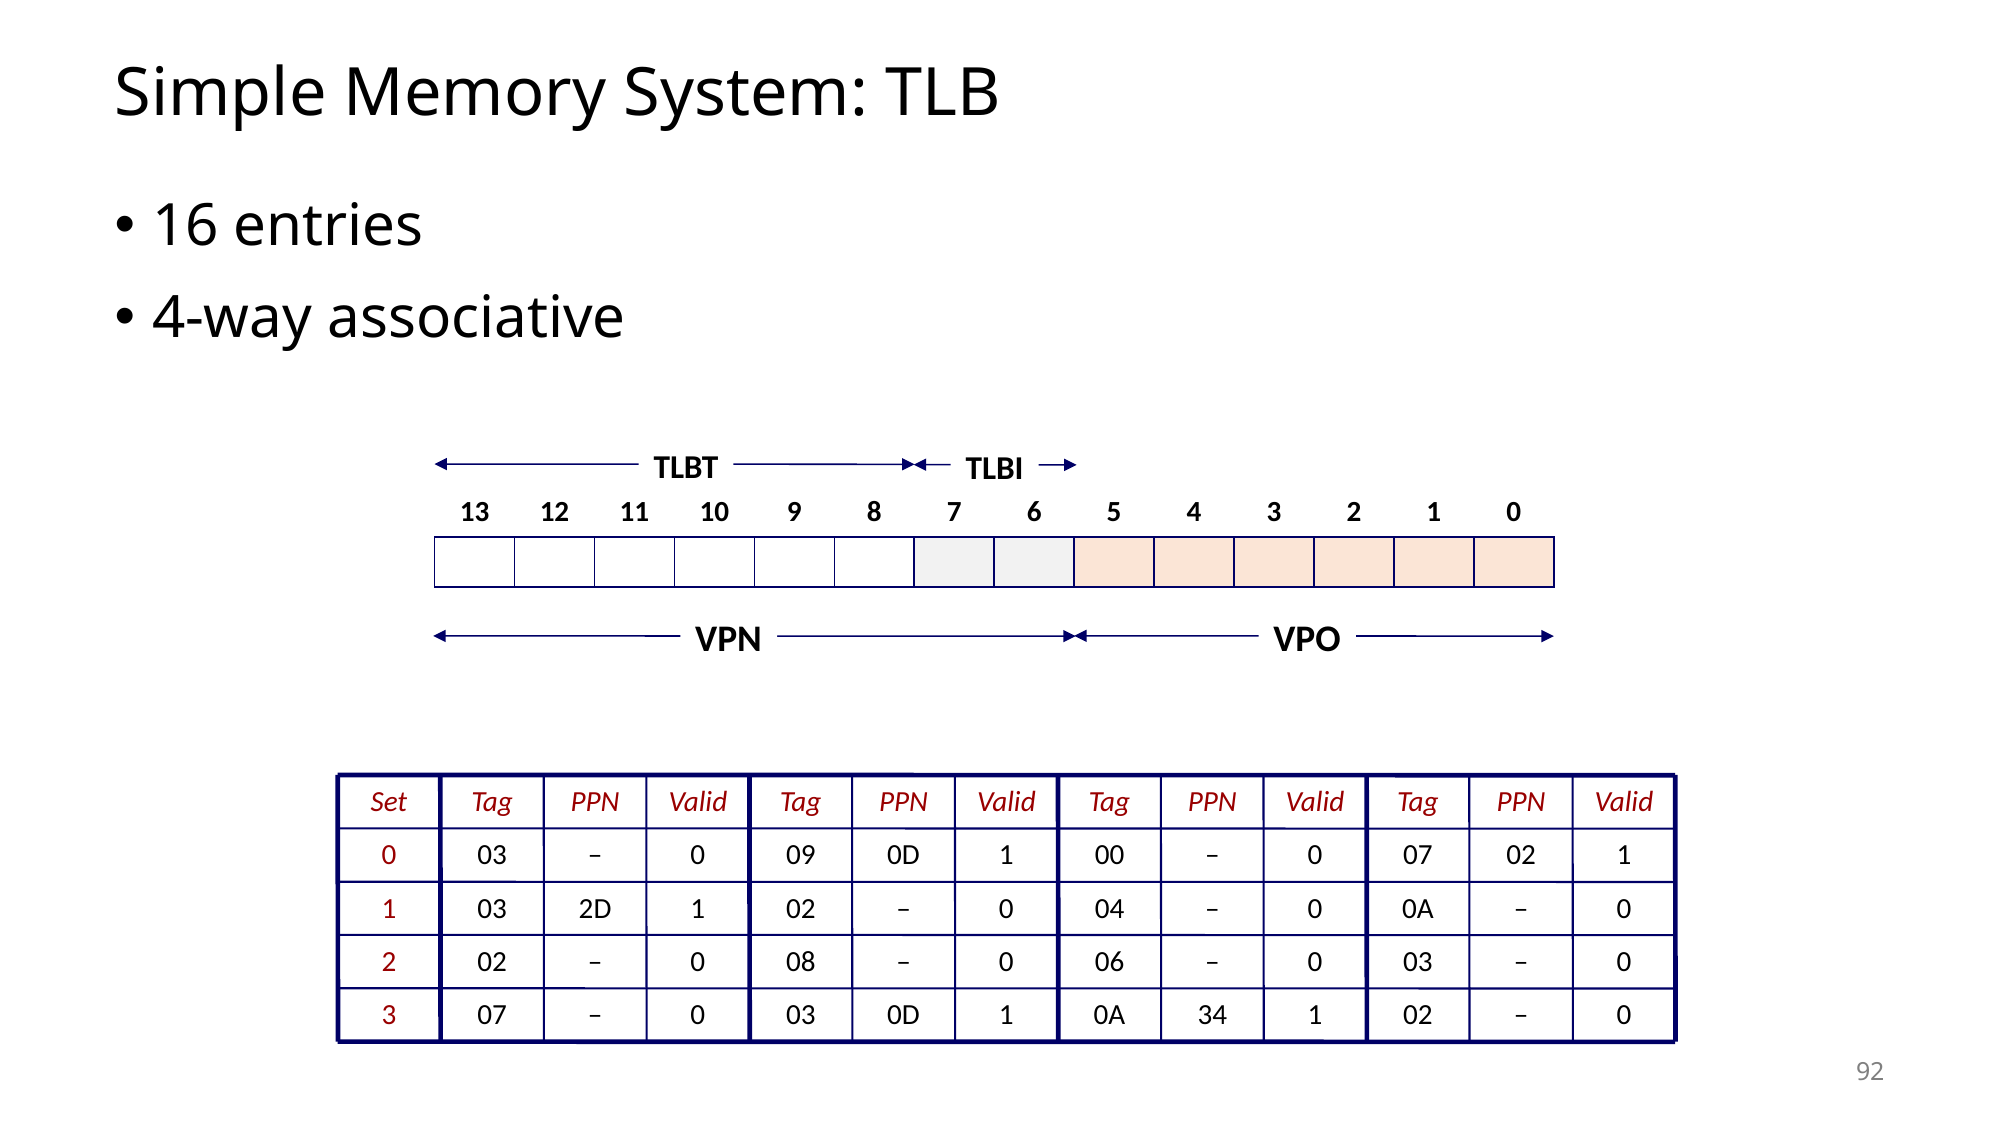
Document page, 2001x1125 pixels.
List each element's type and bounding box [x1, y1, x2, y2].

list [99, 187, 1900, 1013]
text_box [434, 443, 1554, 588]
text_box [433, 612, 1554, 667]
text_box [337, 774, 1676, 1042]
title [99, 37, 1900, 150]
slide_number [1749, 1042, 1900, 1103]
